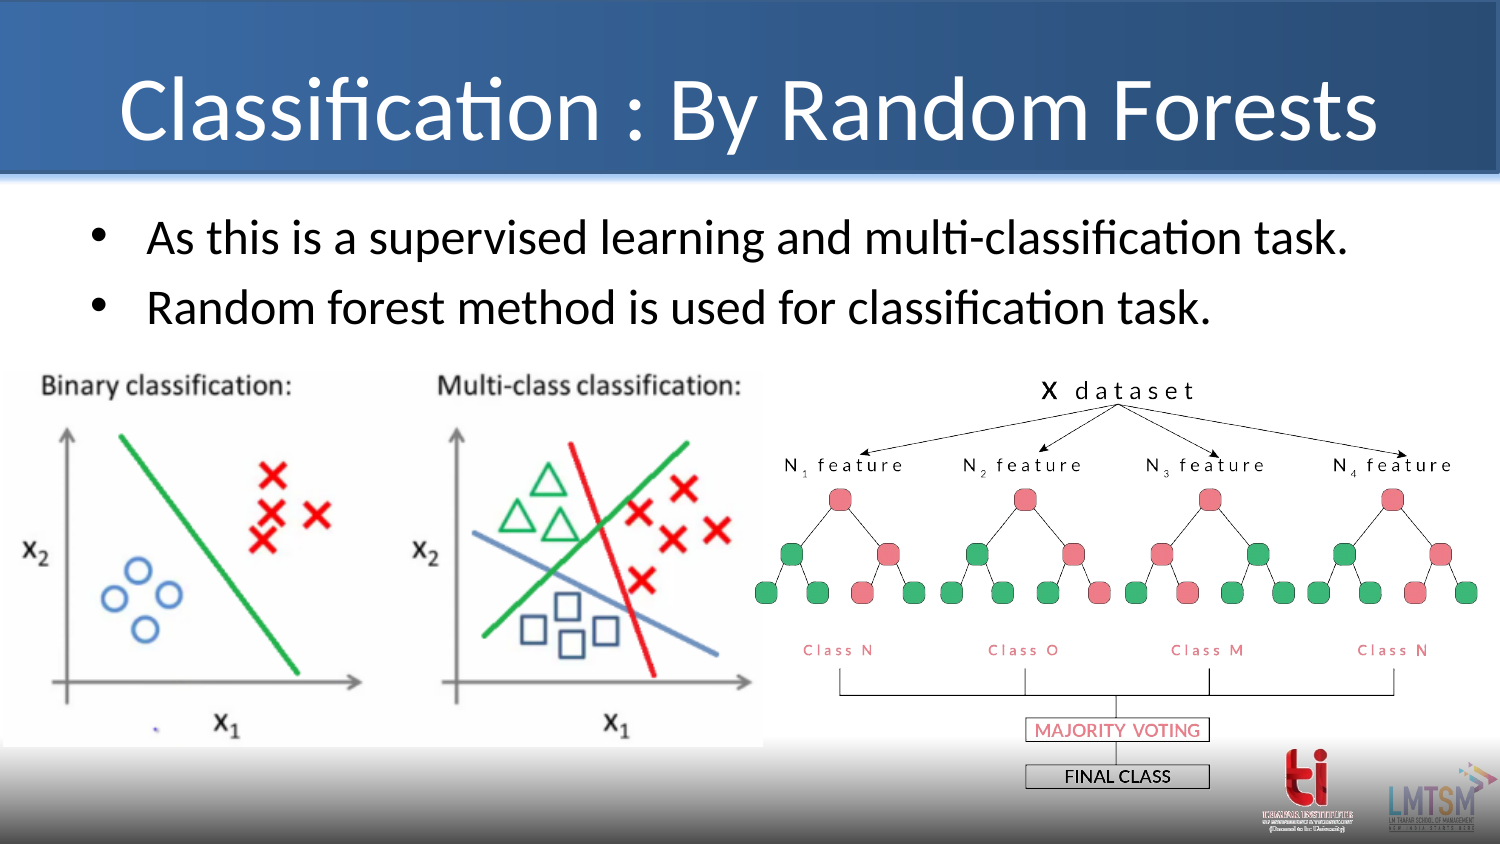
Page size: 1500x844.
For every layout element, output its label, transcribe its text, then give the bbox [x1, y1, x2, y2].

picture [2, 371, 1489, 835]
list As this is a supervised learning and multi-classification task. Random forest method is used for classification task. [75, 196, 1425, 370]
title Classification : By Random Forests [75, 33, 1425, 175]
